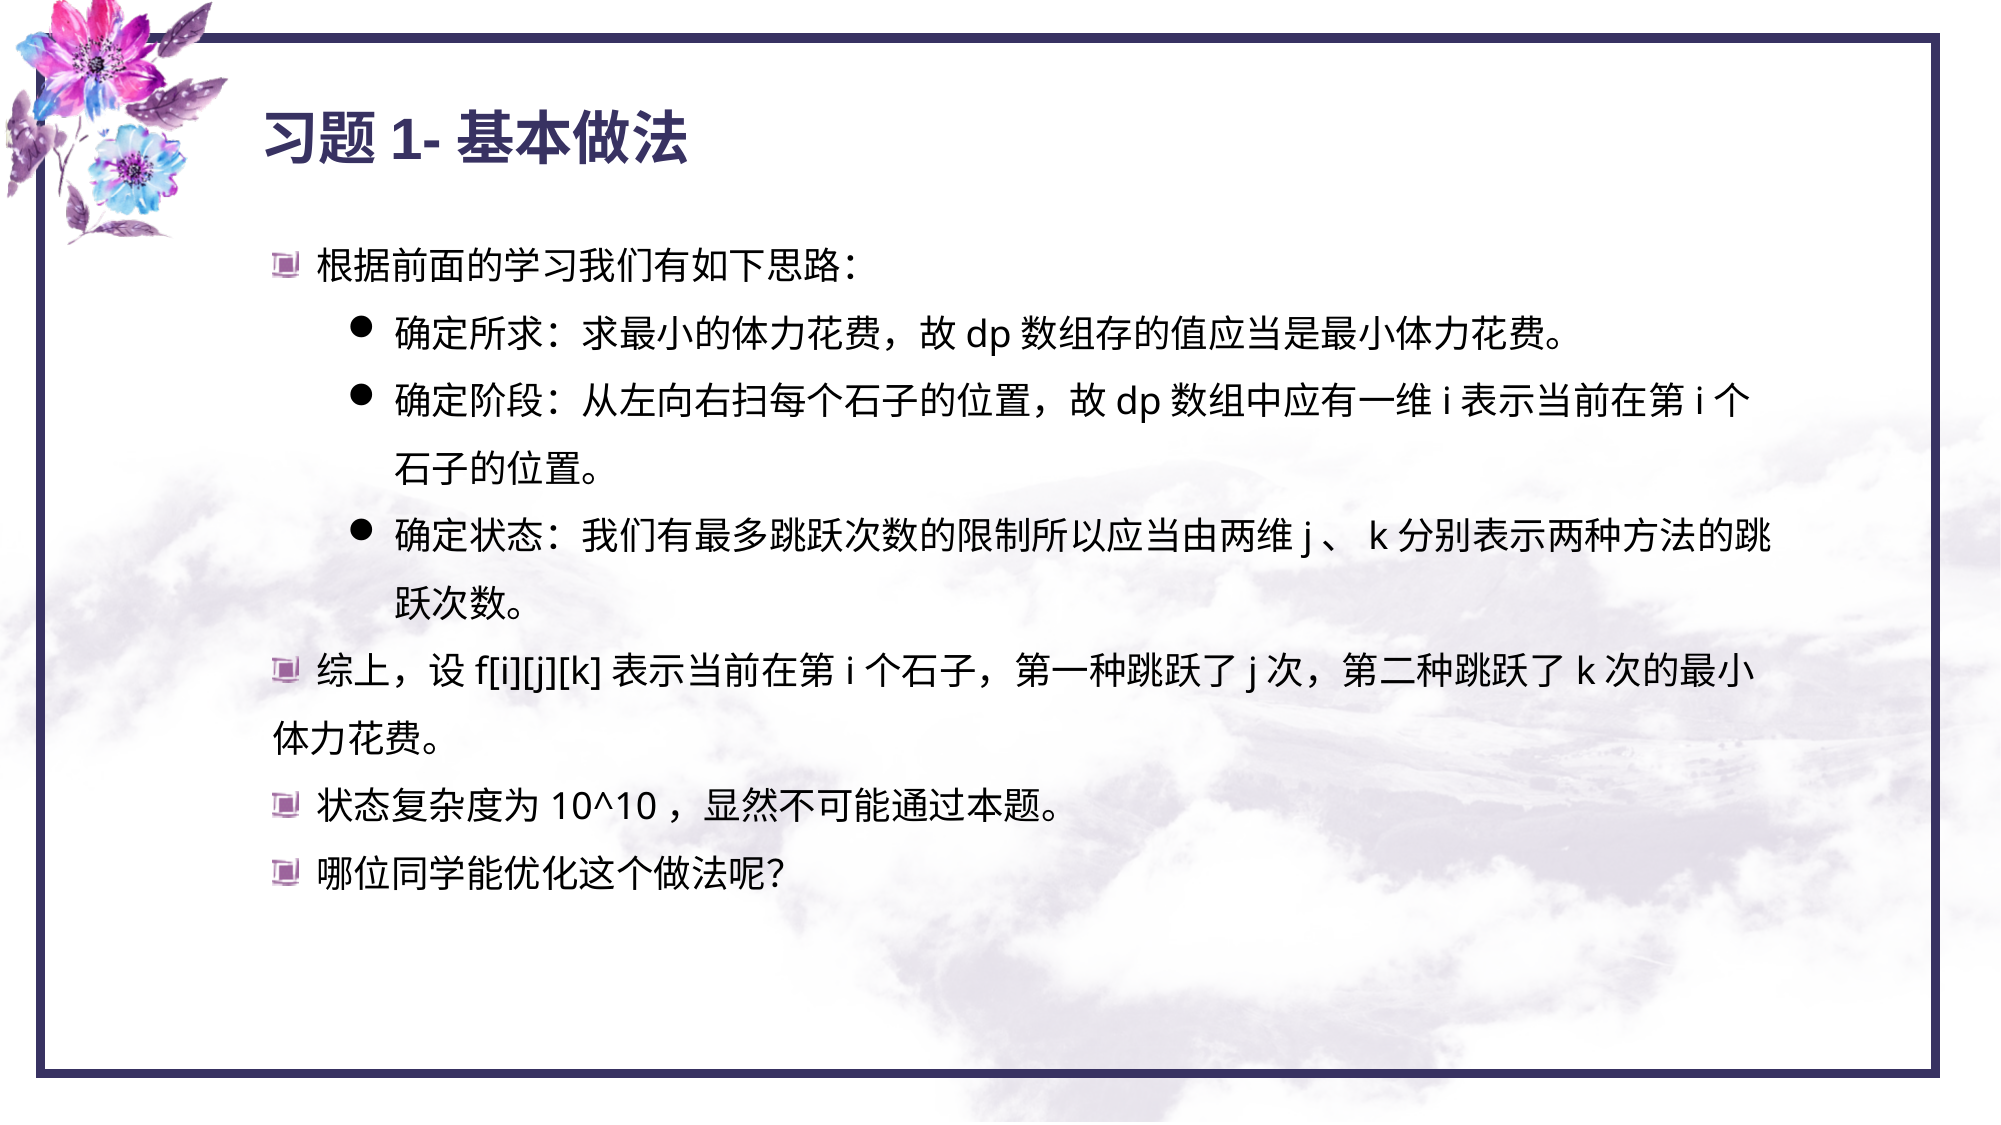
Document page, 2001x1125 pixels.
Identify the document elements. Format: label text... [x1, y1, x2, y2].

picture [272, 791, 299, 818]
picture [272, 656, 299, 683]
text_box 习题1-基本做法 [245, 93, 758, 179]
text_box 根据前面的学习我们有如下思路： 确定所求：求最小的体力花费，故dp数组存的值应当是最小体力花费。 确定阶段：从左向右扫每个石子的位置，故dp数组中应有一维i表示当前在第i个石子的位置。 确定状态：我们有最多跳跃次数的限制所以应当由两维j、k分别表示两种方法的跳跃次数。 综上，设f[i][j][k]表示当前在第i个石子，第一种跳跃了j次，第二种跳跃了k次的最小体力花费。 状态复杂度为10^10，显然不可能通过本题。 哪位同学能优化这个做法呢？ [257, 212, 1789, 902]
picture [272, 251, 299, 278]
picture [0, 0, 237, 279]
picture [272, 858, 299, 886]
